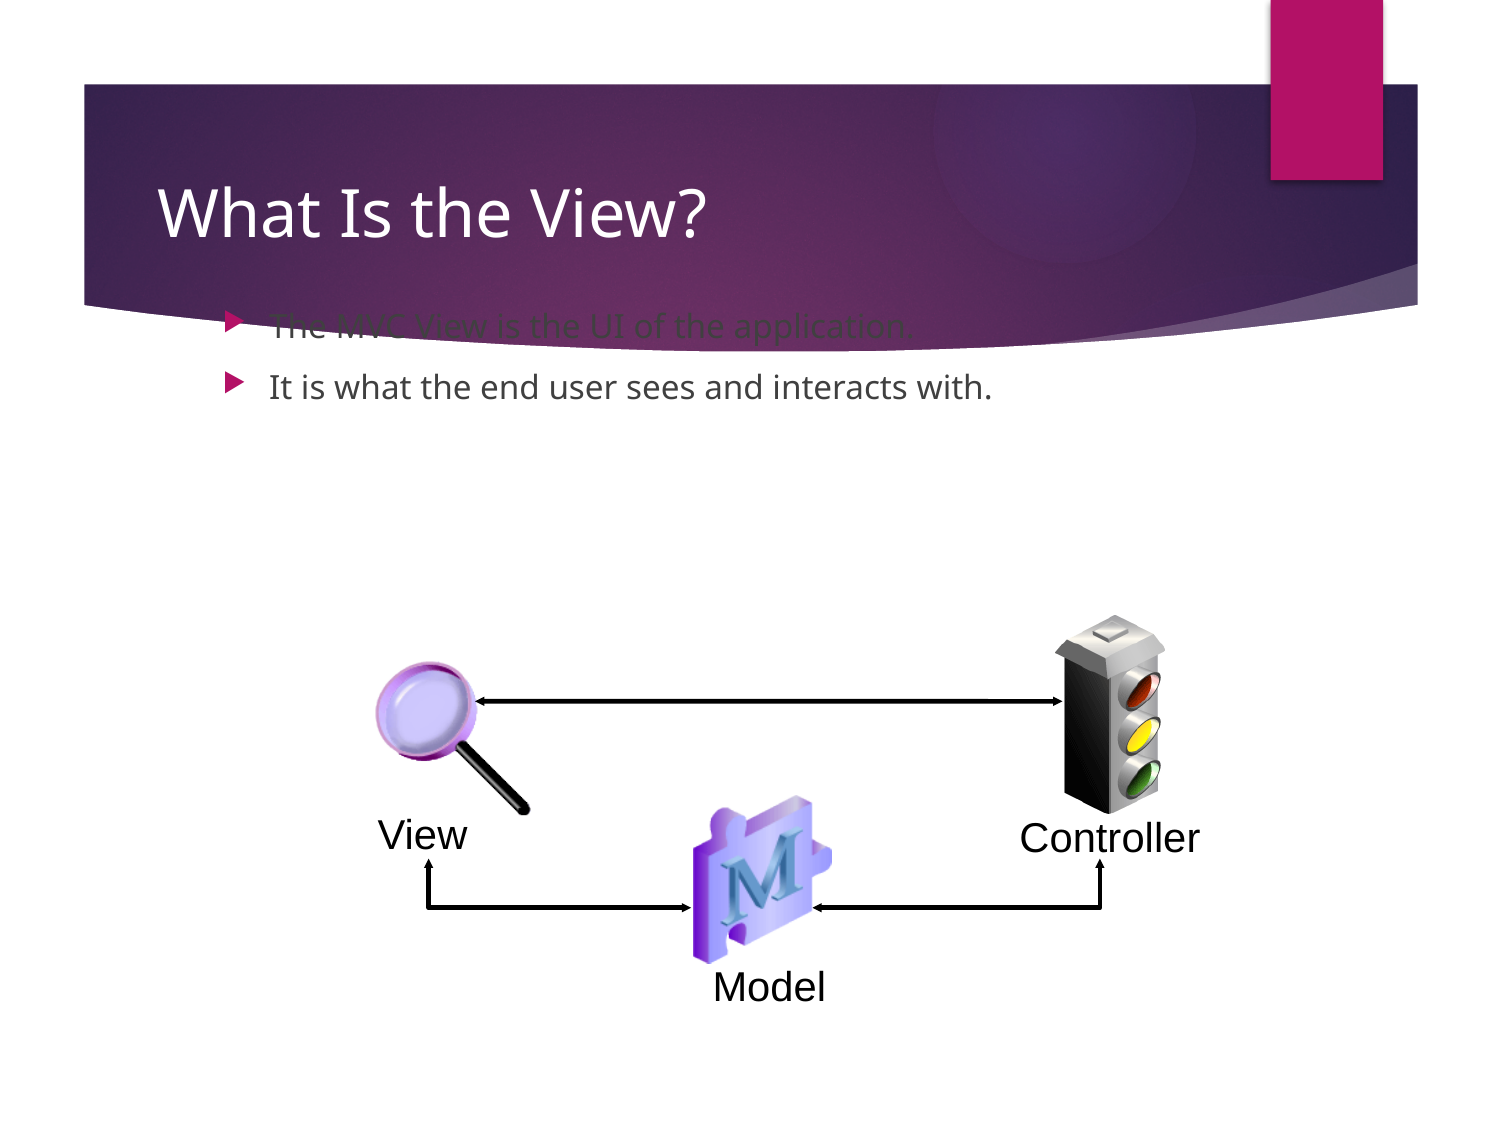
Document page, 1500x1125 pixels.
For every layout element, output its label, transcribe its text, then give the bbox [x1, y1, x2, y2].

picture [374, 660, 536, 818]
text_box Controller [1004, 803, 1216, 869]
text_box View [362, 800, 483, 866]
text_box [424, 858, 687, 912]
list The MVC View is the UI of the application. It is what the end user sees and interacts with. [141, 297, 1350, 423]
picture [1054, 615, 1165, 814]
text_box Model [697, 952, 842, 1018]
text_box [836, 858, 1104, 909]
picture [692, 794, 832, 965]
title What Is the View? [142, 152, 1183, 269]
